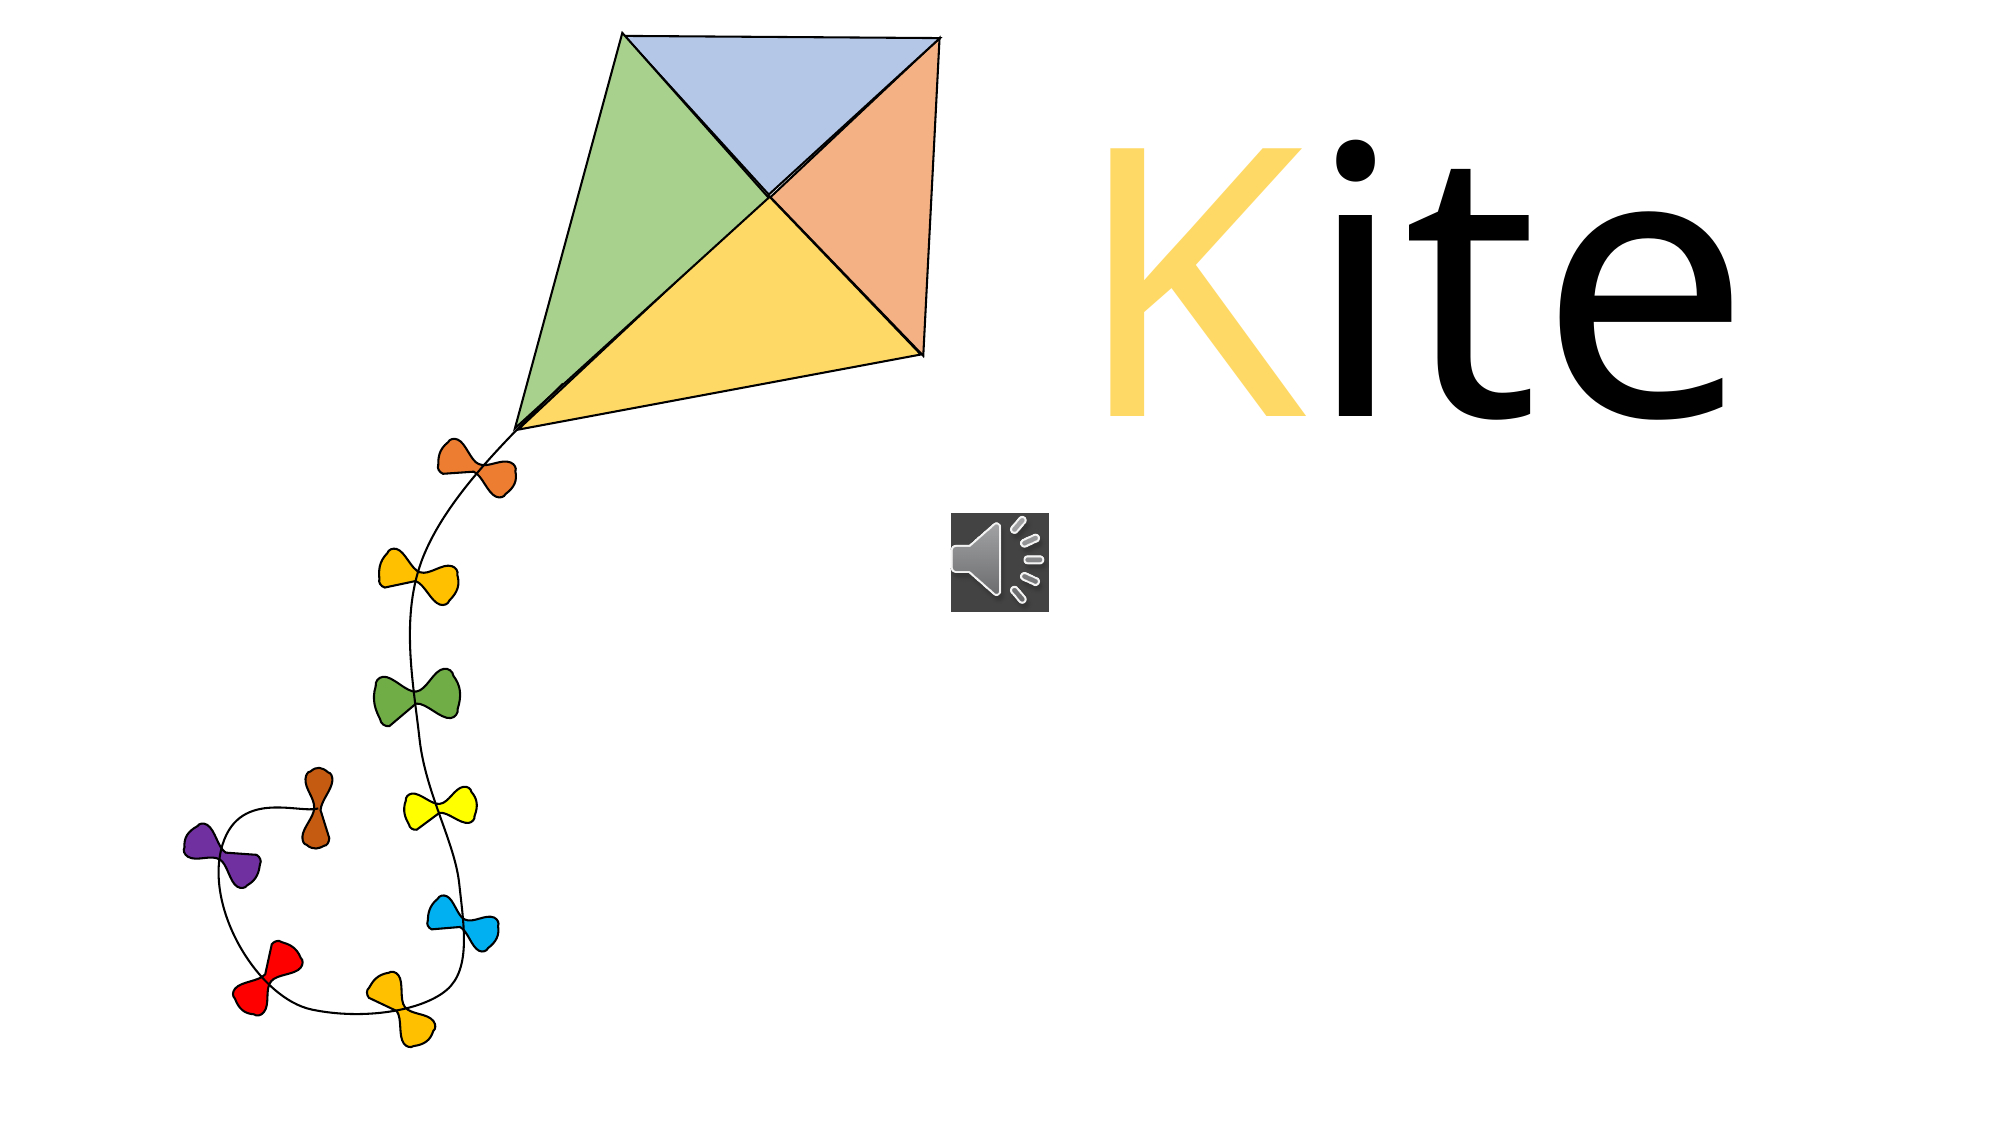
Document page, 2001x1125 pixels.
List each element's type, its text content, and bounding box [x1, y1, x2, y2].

text_box Kite [1059, 34, 1982, 499]
picture [949, 512, 1050, 613]
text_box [205, 0, 955, 1031]
